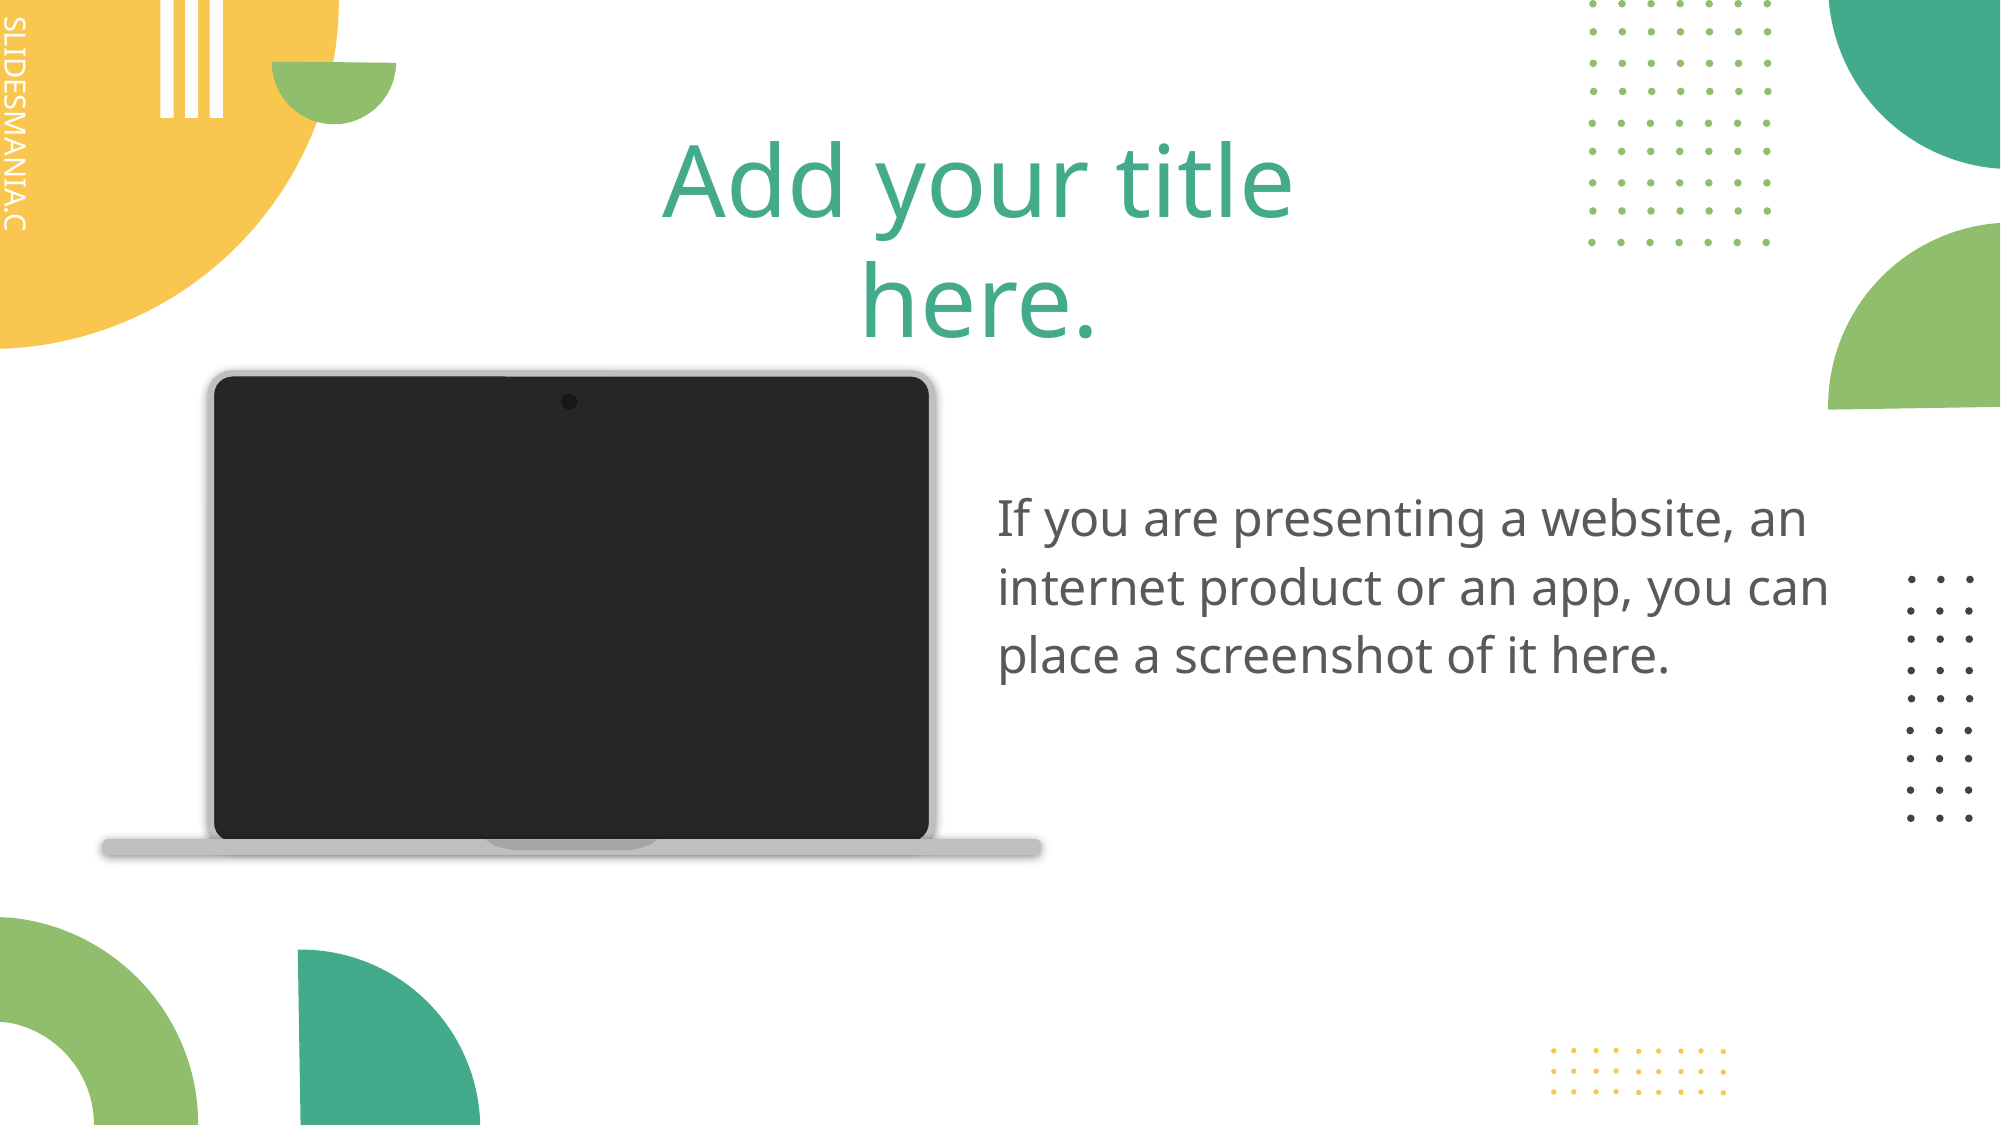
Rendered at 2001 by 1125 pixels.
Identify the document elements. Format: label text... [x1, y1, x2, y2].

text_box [102, 373, 1042, 856]
title Add your title here. [514, 97, 1444, 223]
list If you are presenting a website, an internet product or an app, you can place a screenshot of it here. [1046, 457, 1907, 794]
